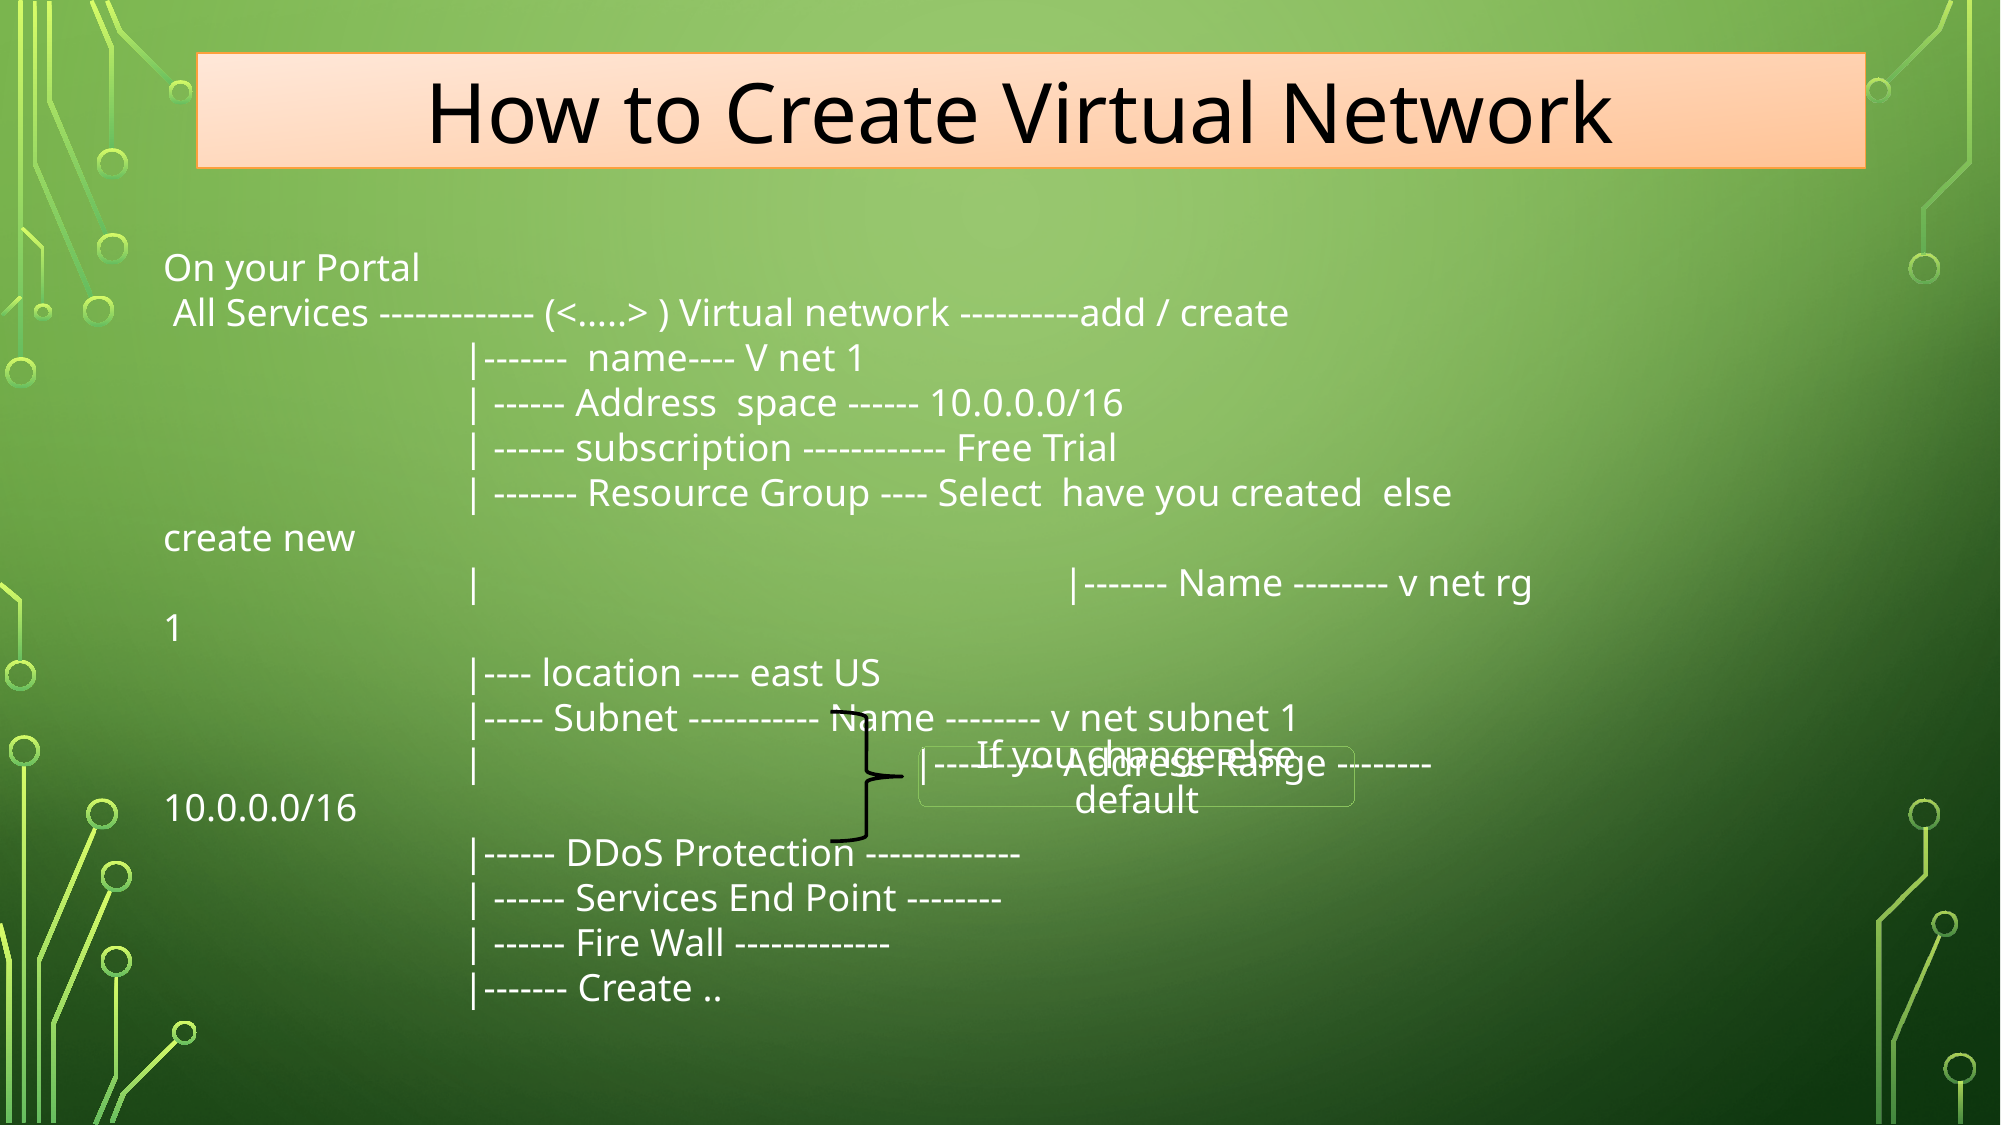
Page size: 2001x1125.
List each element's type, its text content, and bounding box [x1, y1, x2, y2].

text_box How to Create Virtual Network [196, 52, 1866, 169]
text_box [830, 709, 905, 844]
text_box On your Portal All Services ------------- (<…..> ) Virtual network ----------add / create |------- name---- V net 1 | ------ Address space ------ 10.0.0.0/16 | ------ subscription ------------ Free Trial | ------- Resource Group ---- Select have you created else create new | |------- Name -------- v net rg 1 |---- location ---- east US |----- Subnet ----------- Name -------- v net subnet 1 | |---------- Address Range -------- 10.0.0.0/16 |------ DDoS Protection ------------- | ------ Services End Point -------- | ------ Fire Wall ------------- |------- Create .. [148, 236, 1566, 1017]
text_box If you change else default [918, 746, 1355, 807]
